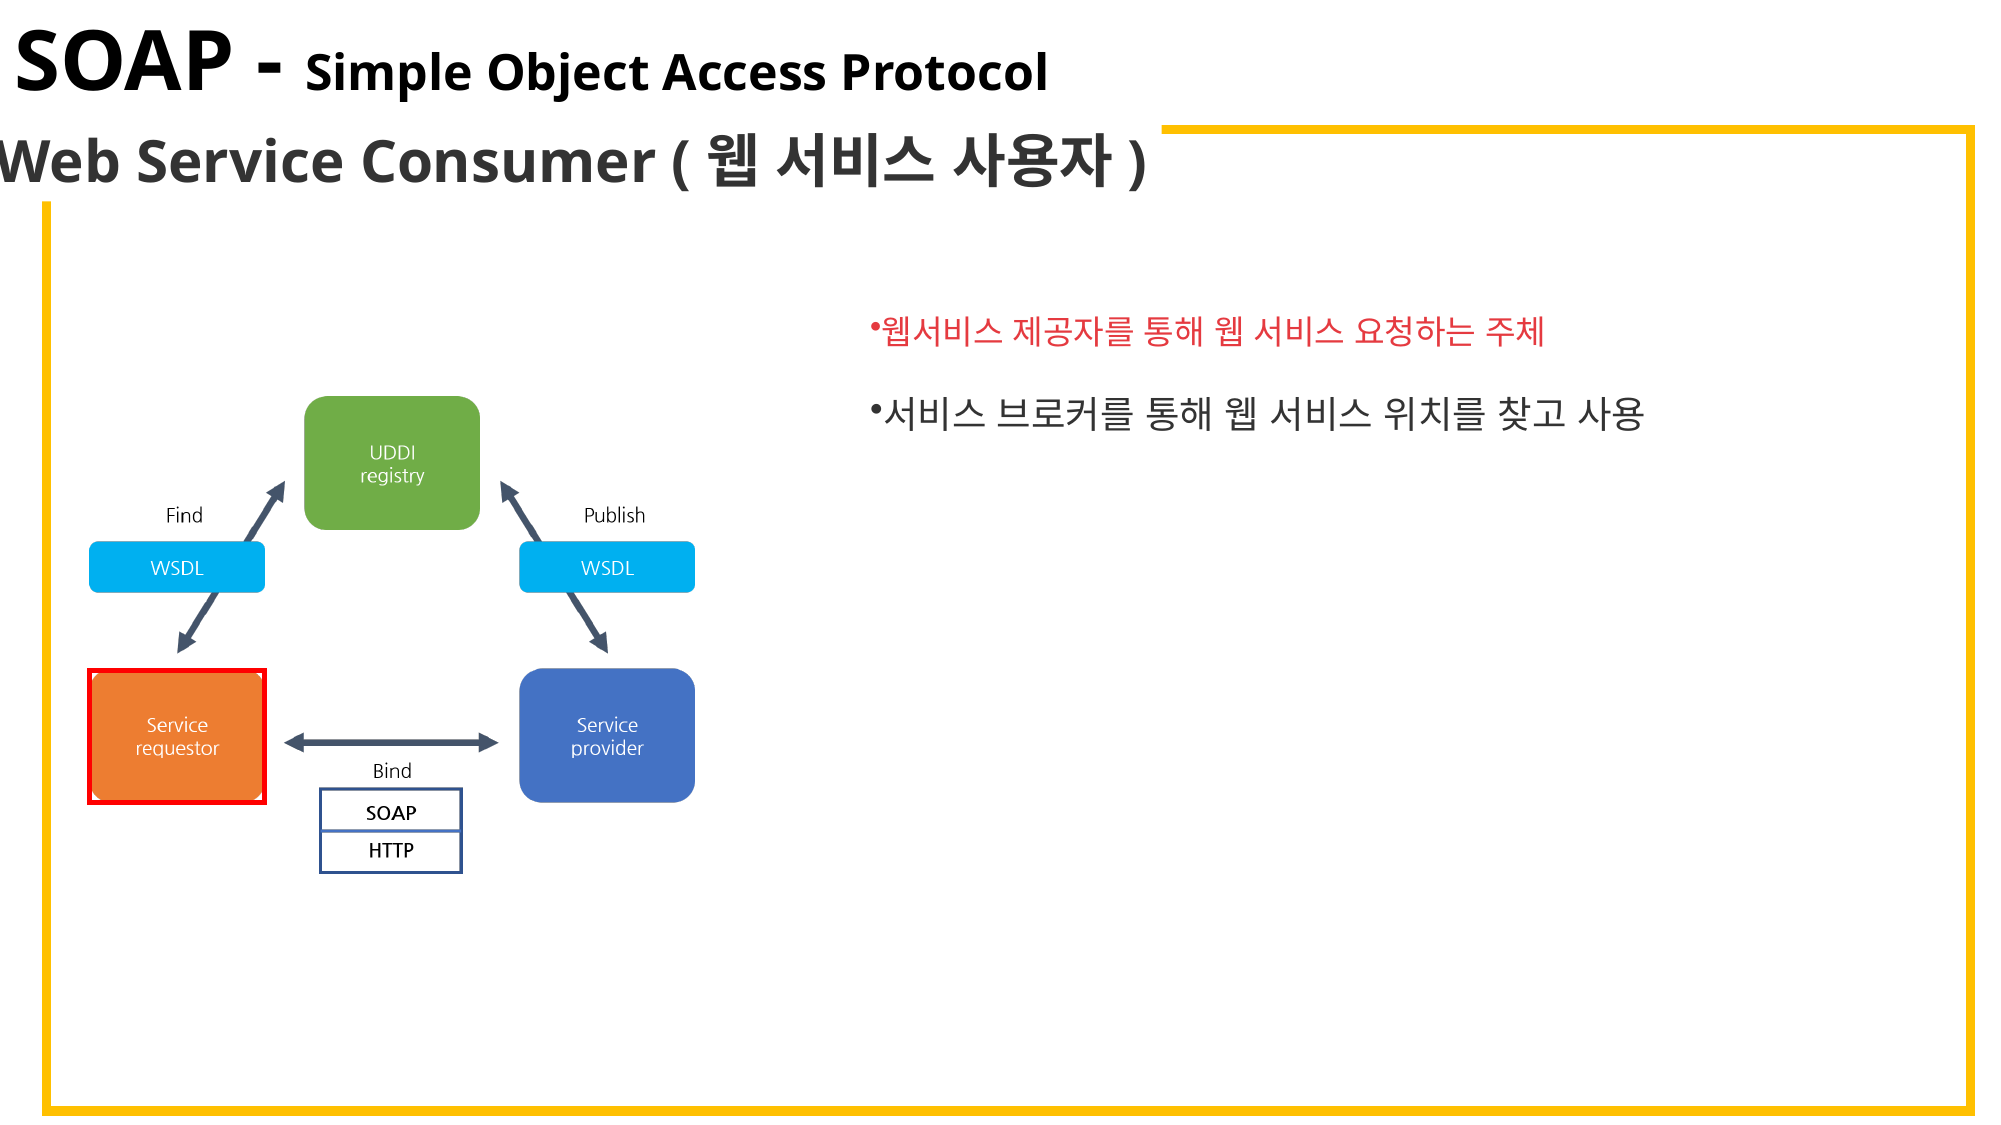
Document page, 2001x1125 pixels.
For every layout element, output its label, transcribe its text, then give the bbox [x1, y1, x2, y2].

text_box 웹서비스 제공자를 통해 웹 서비스 요청하는 주체 서비스 브로커를 통해 웹 서비스 위치를 찾고 사용 [870, 310, 1796, 436]
picture [89, 396, 695, 874]
text_box Web Service Consumer (웹 서비스 사용자) [0, 116, 1162, 202]
text_box [45, 128, 1972, 1112]
text_box SOAP - Simple Object Access Protocol [0, 0, 1091, 115]
